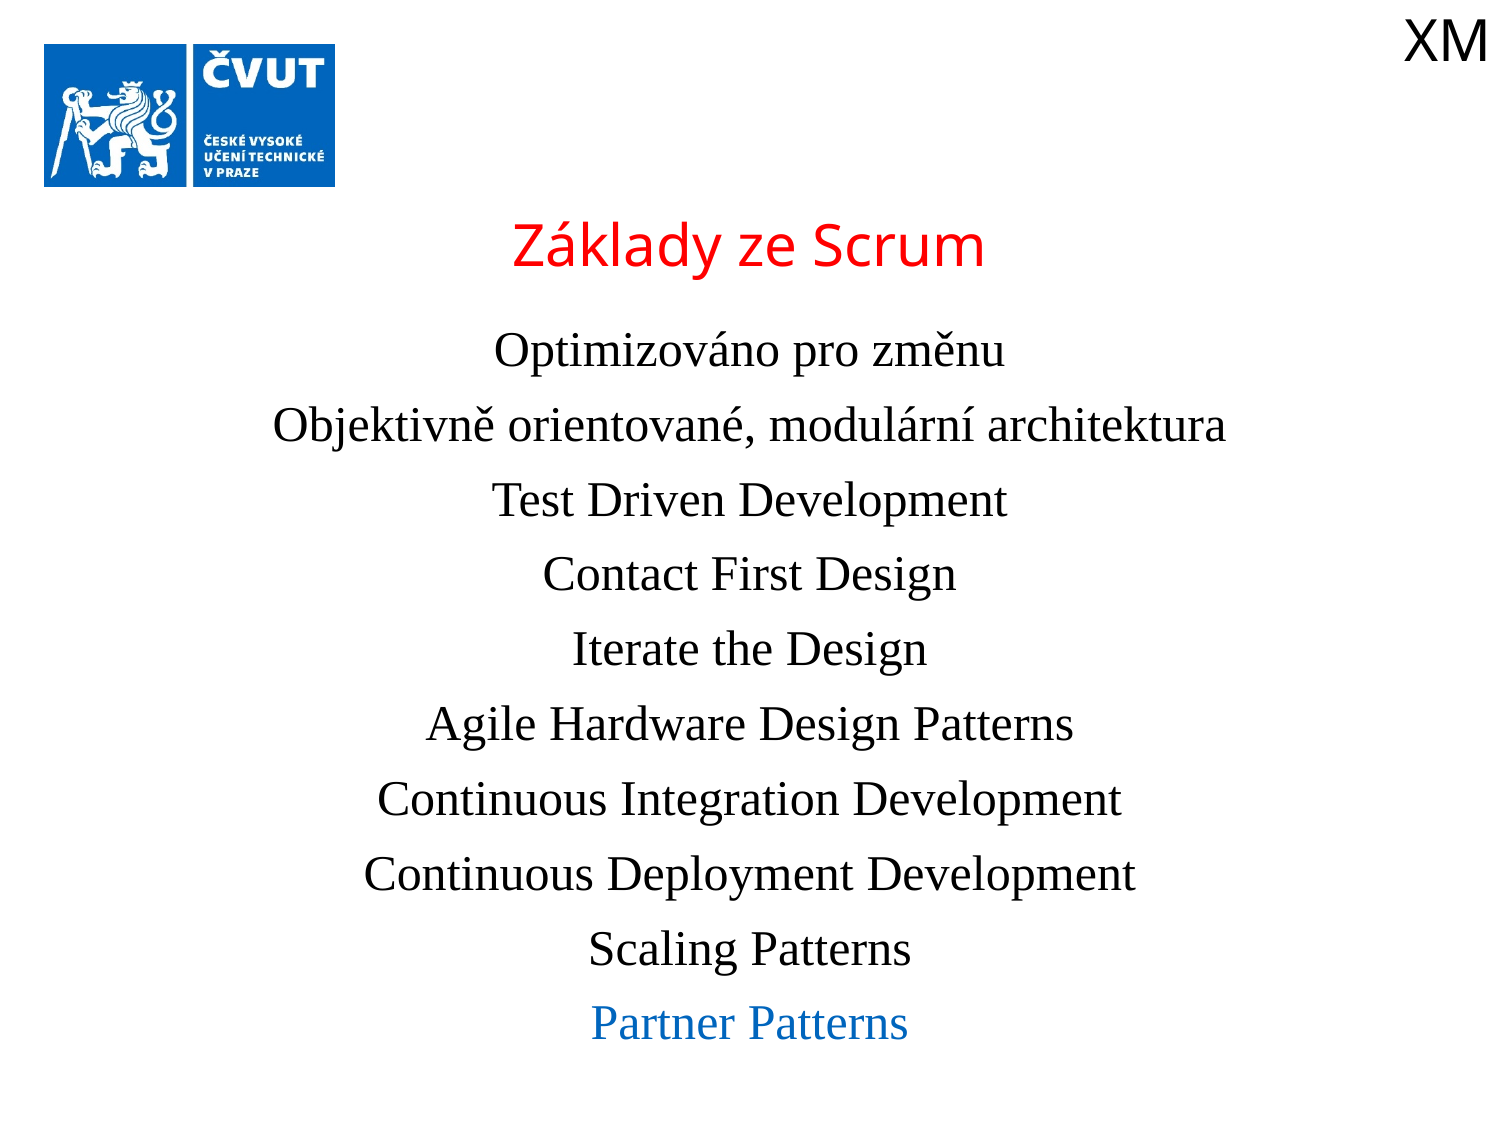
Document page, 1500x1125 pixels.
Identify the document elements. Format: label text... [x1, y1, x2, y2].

text_box Optimizováno pro změnu Objektivně orientované, modulární architektura Test Driven Development Contact First Design Iterate the Design Agile Hardware Design Patterns Continuous Integration Development Continuous Deployment Development Scaling Patterns Partner Patterns [110, 315, 1390, 1099]
text_box Základy ze Scrum [0, 200, 1500, 286]
picture [44, 44, 335, 187]
text_box XM [1389, 3, 1500, 93]
